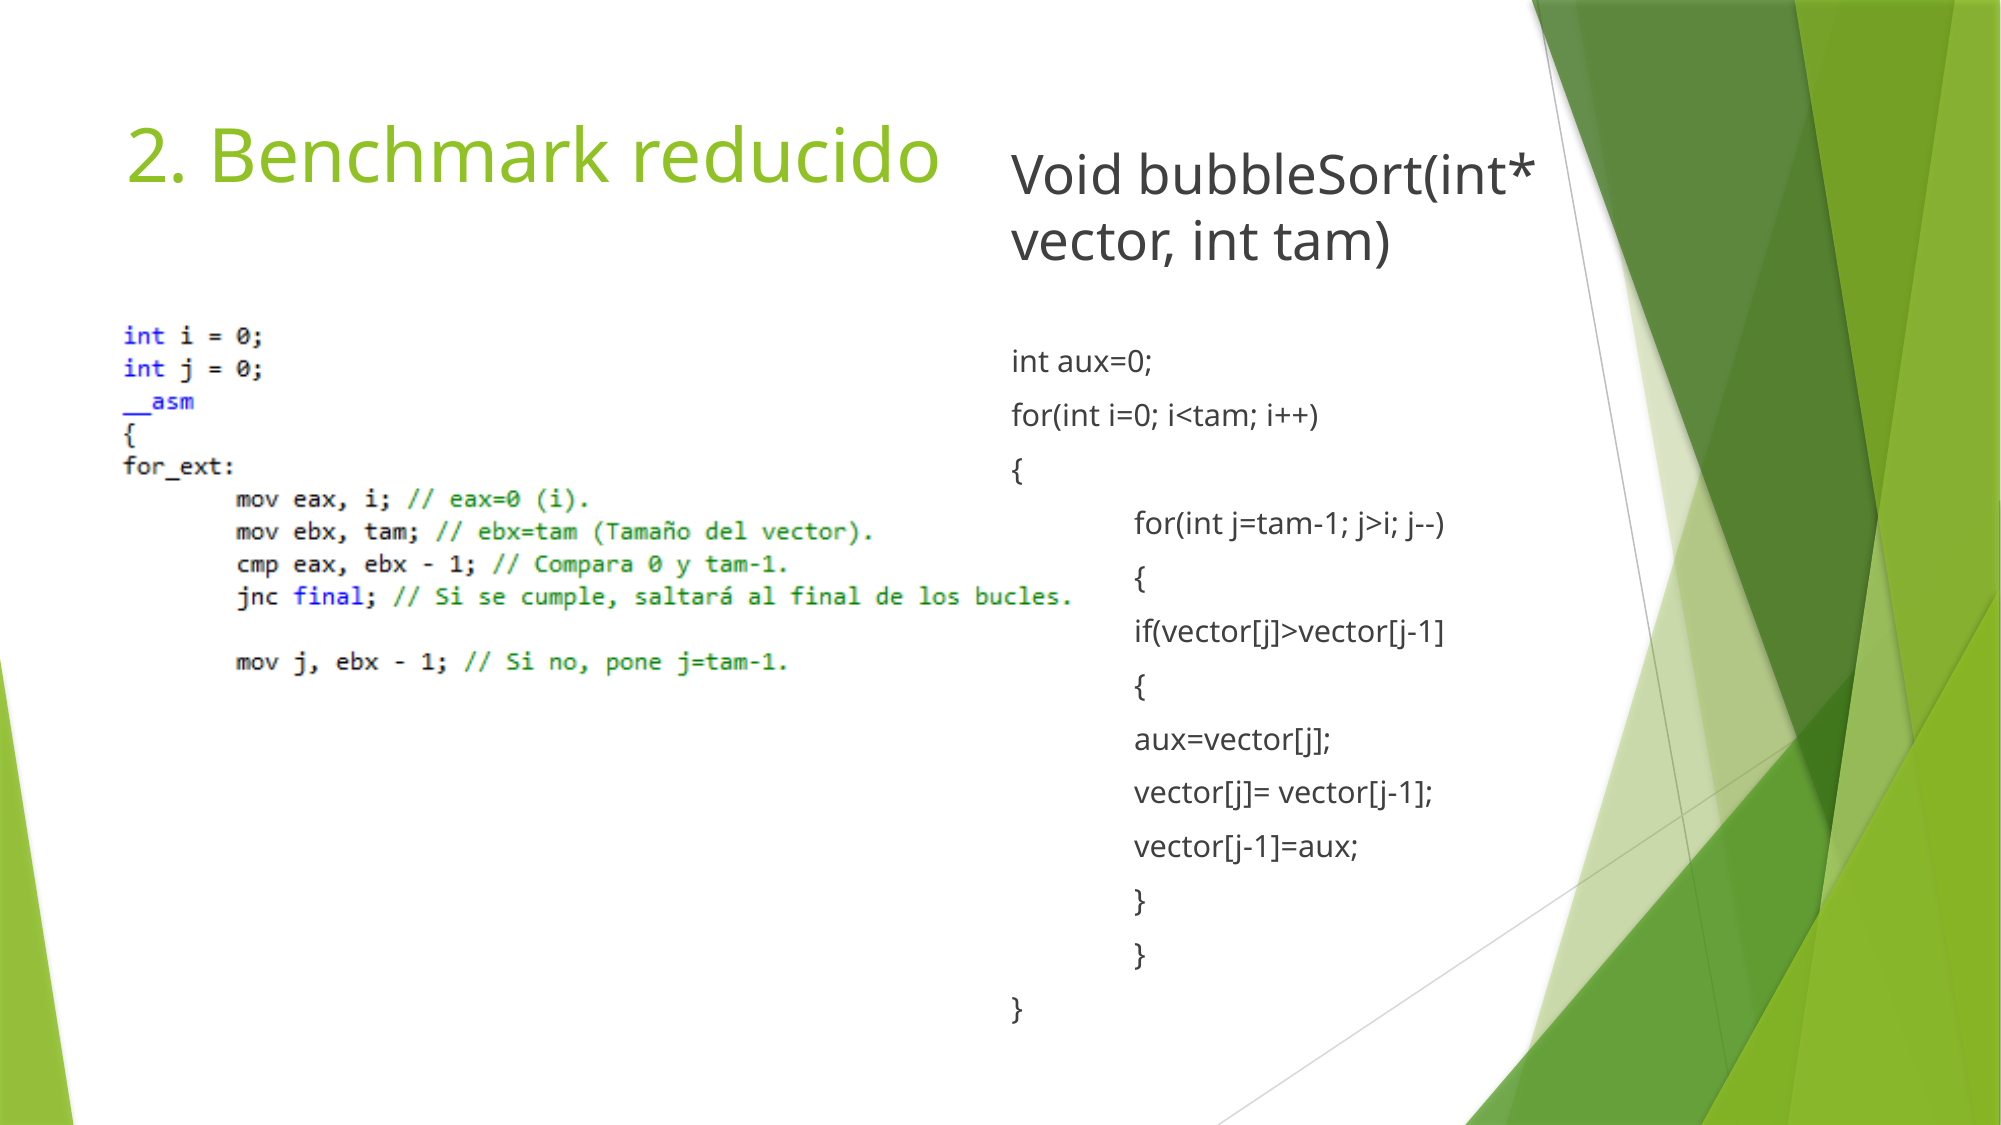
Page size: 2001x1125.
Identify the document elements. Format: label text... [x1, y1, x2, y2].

list Void bubbleSort(int* vector, int tam) int aux=0; for(int i=0; i<tam; i++) { for(int j=tam-1; j>i; j--) { if(vector[j]>vector[j-1] { aux=vector[j]; vector[j]= vector[j-1]; vector[j-1]=aux; } } } [996, 132, 1698, 1038]
picture [110, 316, 1102, 717]
title 2. Benchmark reducido [111, 99, 1522, 315]
